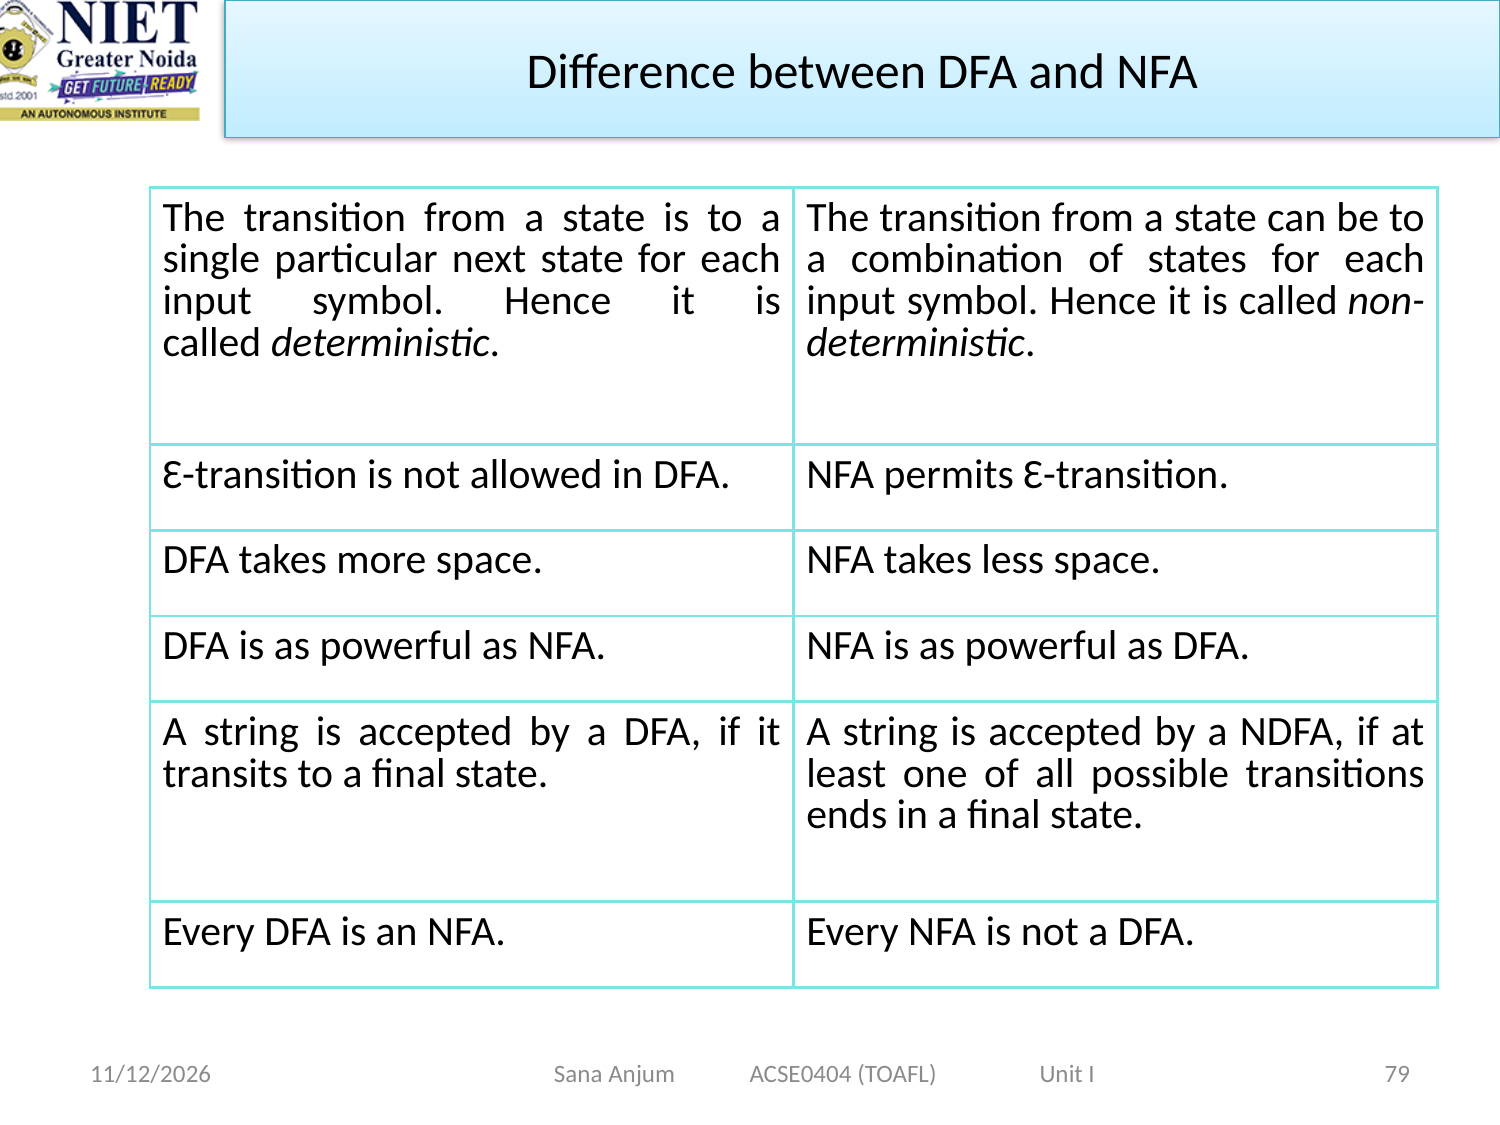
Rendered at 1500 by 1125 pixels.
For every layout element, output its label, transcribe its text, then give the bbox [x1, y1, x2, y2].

table_cell Ɛ-transition is not allowed in DFA. [151, 446, 792, 529]
picture [0, 0, 200, 121]
slide_number 79 [1074, 1042, 1425, 1103]
table_cell NFA permits Ɛ-transition. [795, 446, 1436, 529]
footer Sana Anjum ACSE0404 (TOAFL) Unit I [412, 1042, 1074, 1103]
table_header The transition from a state can be to a combination of states for each input symbol. Hence it is called non-deterministic. [795, 189, 1436, 443]
table_cell DFA is as powerful as NFA. [151, 617, 792, 700]
table_cell DFA takes more space. [151, 532, 792, 615]
table_cell Every NFA is not a DFA. [795, 903, 1436, 986]
table_cell NFA is as powerful as DFA. [795, 617, 1436, 700]
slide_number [75, 1042, 412, 1103]
table_header The transition from a state is to a single particular next state for each input symbol. Hence it is called deterministic. [151, 189, 792, 443]
table_cell A string is accepted by a NDFA, if at least one of all possible transitions ends in a final state. [795, 703, 1436, 900]
table_cell NFA takes less space. [795, 532, 1436, 615]
text_box Difference between DFA and NFA [224, 0, 1500, 138]
table_cell Every DFA is an NFA. [151, 903, 792, 986]
table_cell A string is accepted by a DFA, if it transits to a final state. [151, 703, 792, 900]
